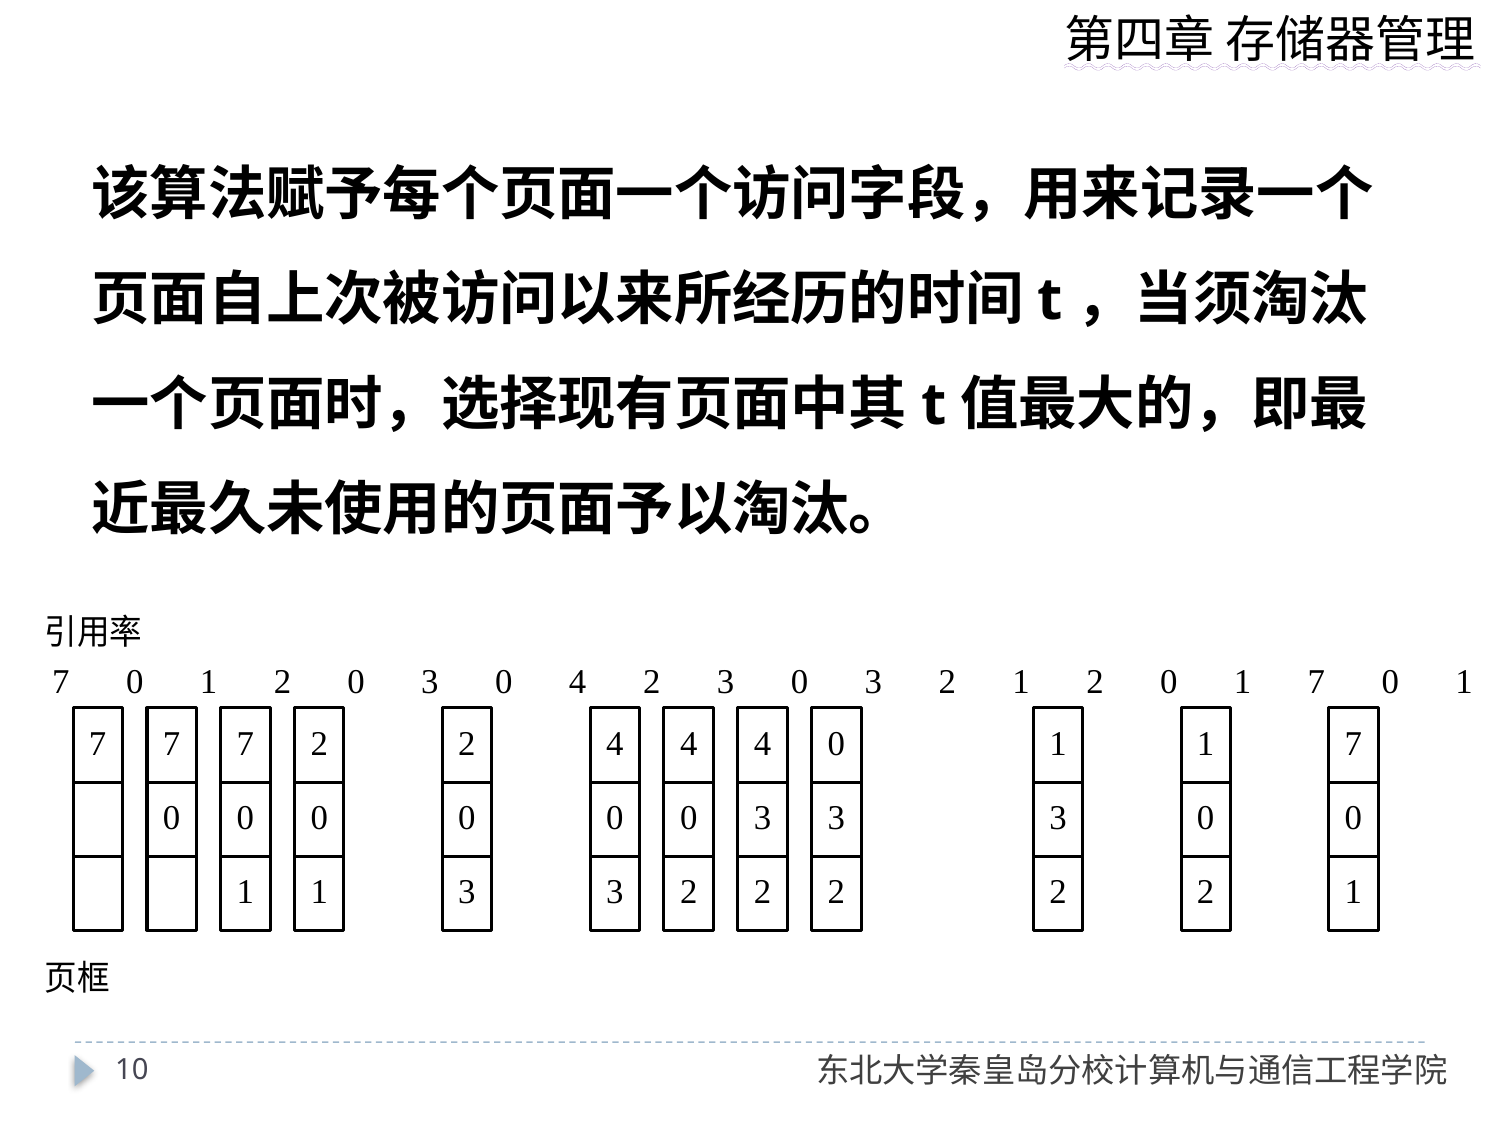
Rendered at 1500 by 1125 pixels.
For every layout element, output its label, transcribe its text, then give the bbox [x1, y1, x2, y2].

list 该算法赋予每个页面一个访问字段，用来记录一个页面自上次被访问以来所经历的时间t，当须淘汰一个页面时，选择现有页面中其t值最大的，即最近最久未使用的页面予以淘汰。 [76, 113, 1424, 597]
slide_number 10 [100, 1042, 426, 1103]
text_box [24, 597, 1500, 1016]
